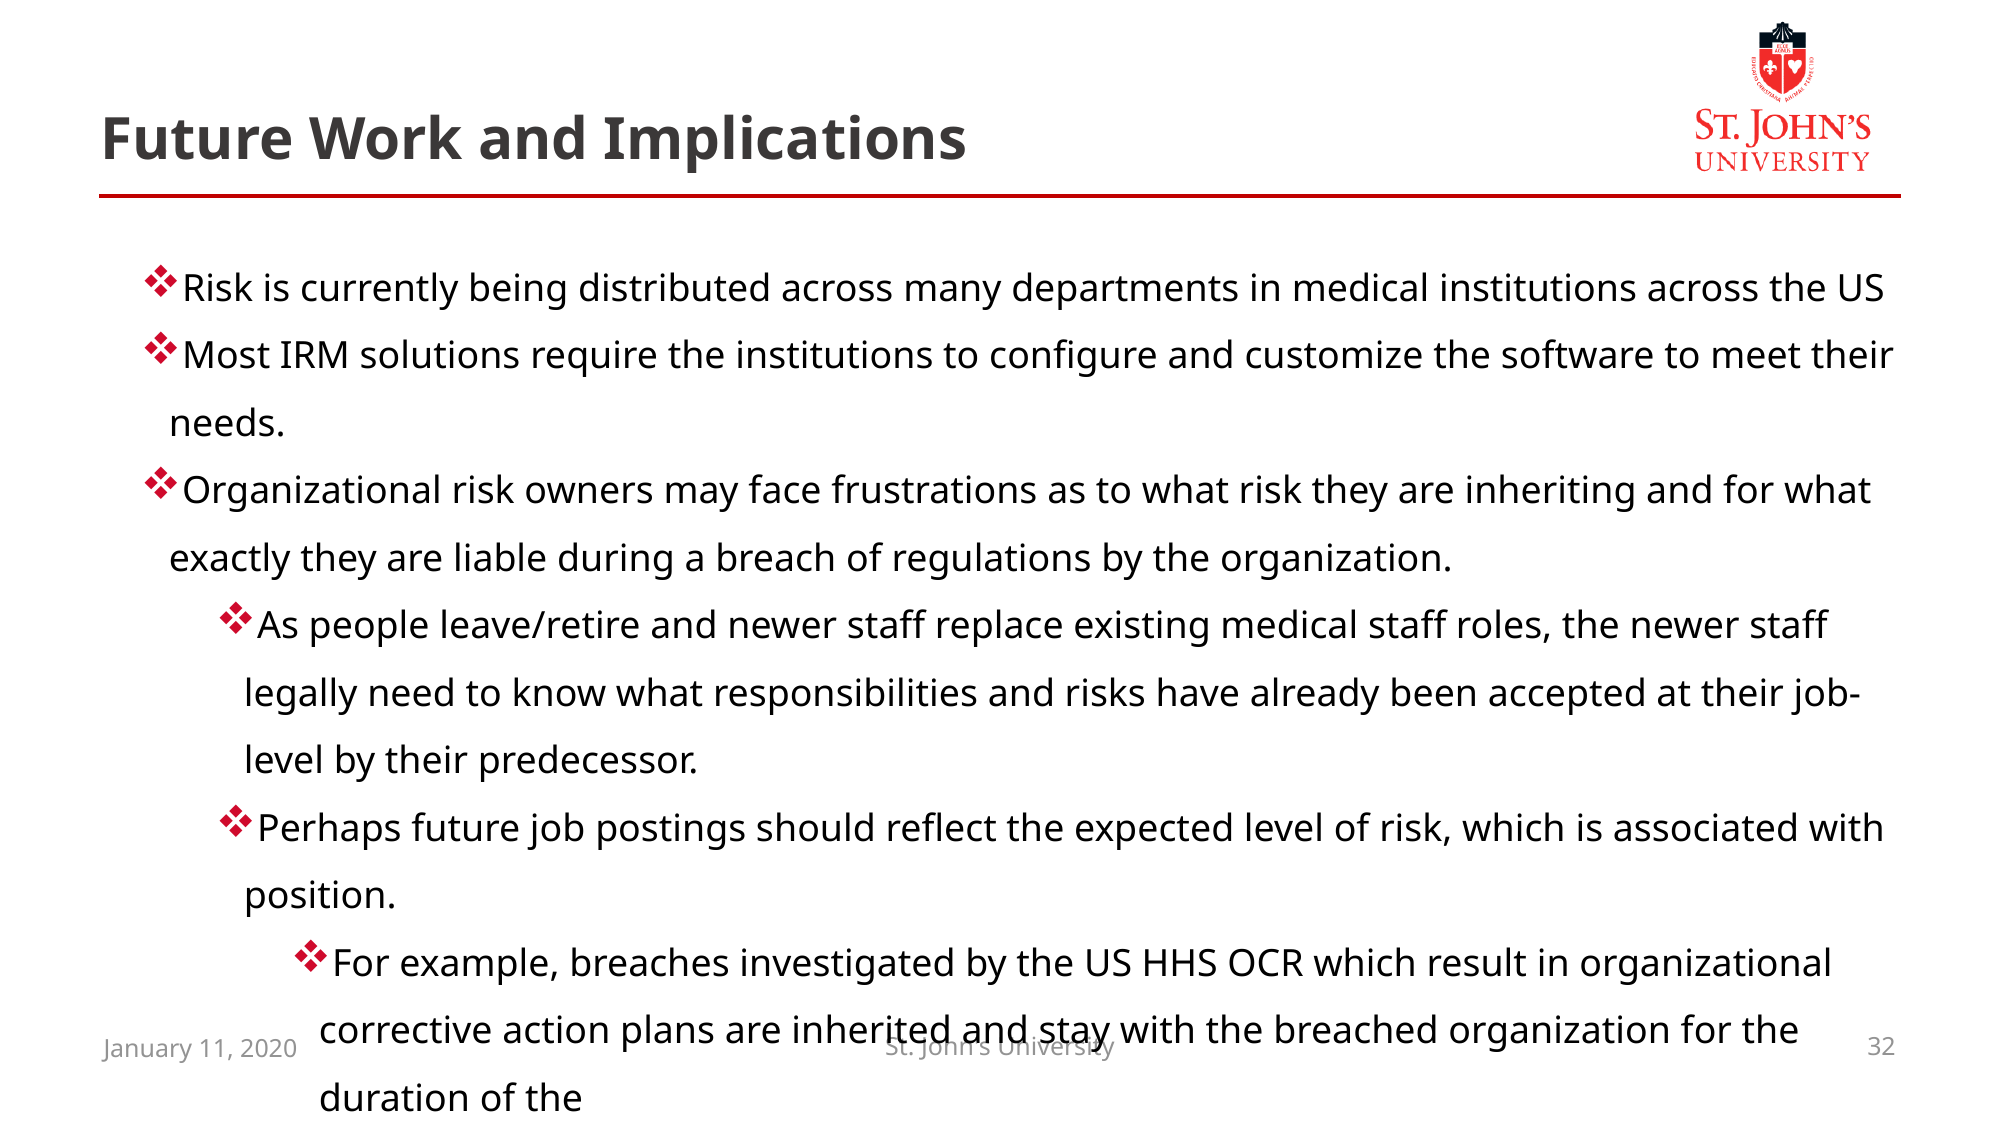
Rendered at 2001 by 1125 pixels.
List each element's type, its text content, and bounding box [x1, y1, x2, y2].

list Risk is currently being distributed across many departments in medical institutions across the US Most IRM solutions require the institutions to configure and customize the software to meet their needs. Organizational risk owners may face frustrations as to what risk they are inheriting and for what exactly they are liable during a breach of regulations by the organization. As people leave/retire and newer staff replace existing medical staff roles, the newer staff legally need to know what responsibilities and risks have already been accepted at their job-level by their predecessor. Perhaps future job postings should reflect the expected level of risk, which is associated with position. For example, breaches investigated by the US HHS OCR which result in organizational corrective action plans are inherited and stay with the breached organization for the duration of the [88, 234, 1936, 951]
title Future Work and Implications [85, 73, 1322, 179]
picture [1676, 15, 1889, 181]
footer St. John's University [762, 1017, 1238, 1078]
slide_number 32 [1373, 1017, 1911, 1078]
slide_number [88, 1017, 626, 1078]
